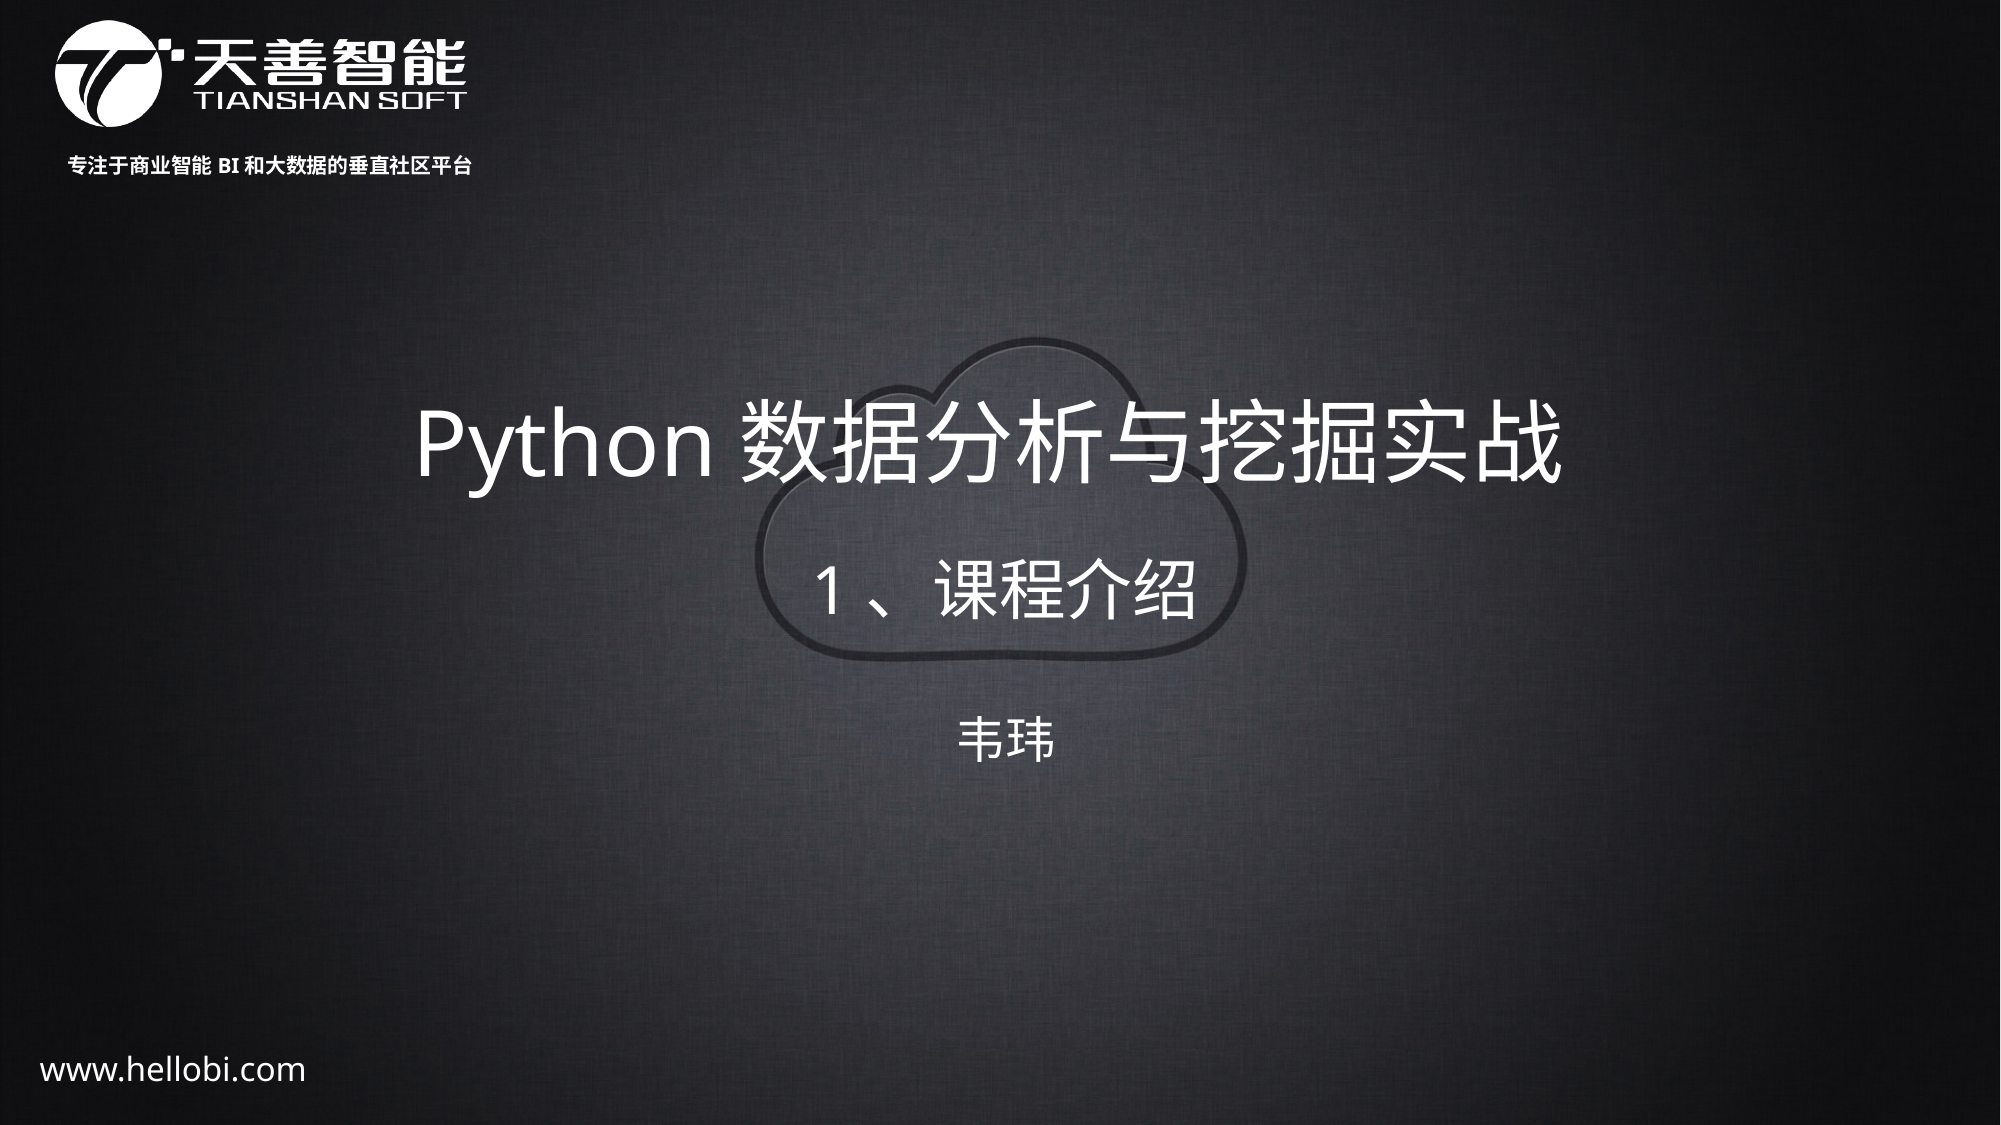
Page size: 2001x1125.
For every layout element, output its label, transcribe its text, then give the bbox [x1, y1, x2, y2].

subtitle 韦玮 [255, 707, 1756, 805]
text_box 1、课程介绍 [473, 540, 1539, 636]
text_box www.hellobi.com [24, 1040, 1163, 1096]
title Python数据分析与挖掘实战 [109, 356, 1868, 504]
picture [0, 0, 2001, 1125]
